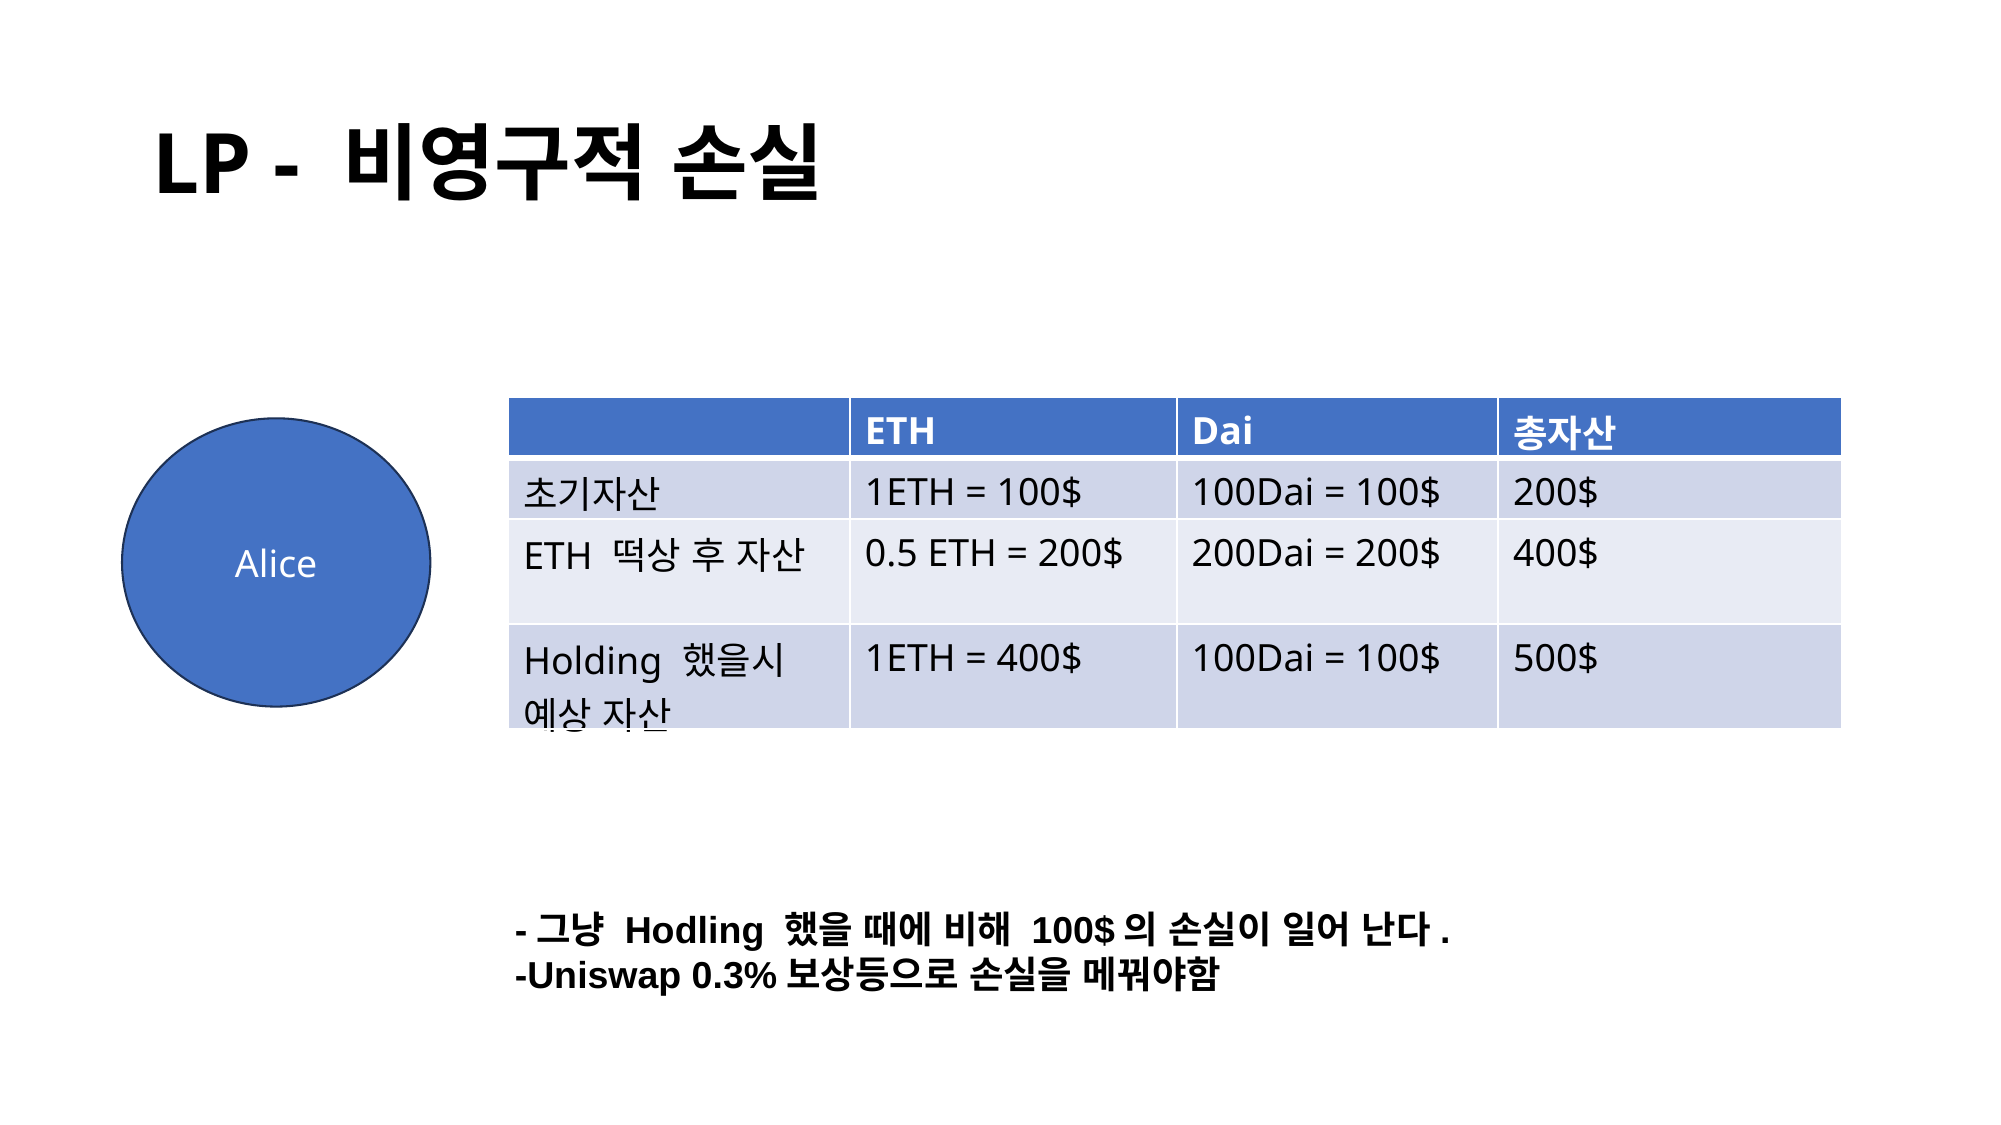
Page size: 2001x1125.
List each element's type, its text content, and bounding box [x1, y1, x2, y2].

table_header [509, 398, 849, 455]
table_cell 초기자산 [509, 461, 849, 518]
text_box -그냥 Hodling 했을 때에 비해 100$의 손실이 일어 난다. -Uniswap 0.3%보상등으로 손실을 메꿔야함 [500, 898, 1500, 1004]
table_cell 1ETH = 100$ [851, 461, 1176, 518]
table_cell 0.5 ETH = 200$ [851, 520, 1176, 623]
table_header 총자산 [1499, 398, 1841, 455]
table_cell 200Dai = 200$ [1178, 520, 1497, 623]
table_cell 200$ [1499, 461, 1841, 518]
table_header Dai [1178, 398, 1497, 455]
table_cell Holding 했을시 예상 자산 [509, 625, 849, 728]
table_cell 400$ [1499, 520, 1841, 623]
table_cell 100Dai = 100$ [1178, 625, 1497, 728]
table_cell 100Dai = 100$ [1178, 461, 1497, 518]
table_cell ETH 떡상 후 자산 [509, 520, 849, 623]
table_cell 1ETH = 400$ [851, 625, 1176, 728]
title LP - 비영구적 손실 [137, 59, 1863, 275]
table_header ETH [851, 398, 1176, 455]
table_cell 500$ [1499, 625, 1841, 728]
text_box Alice [120, 417, 432, 708]
